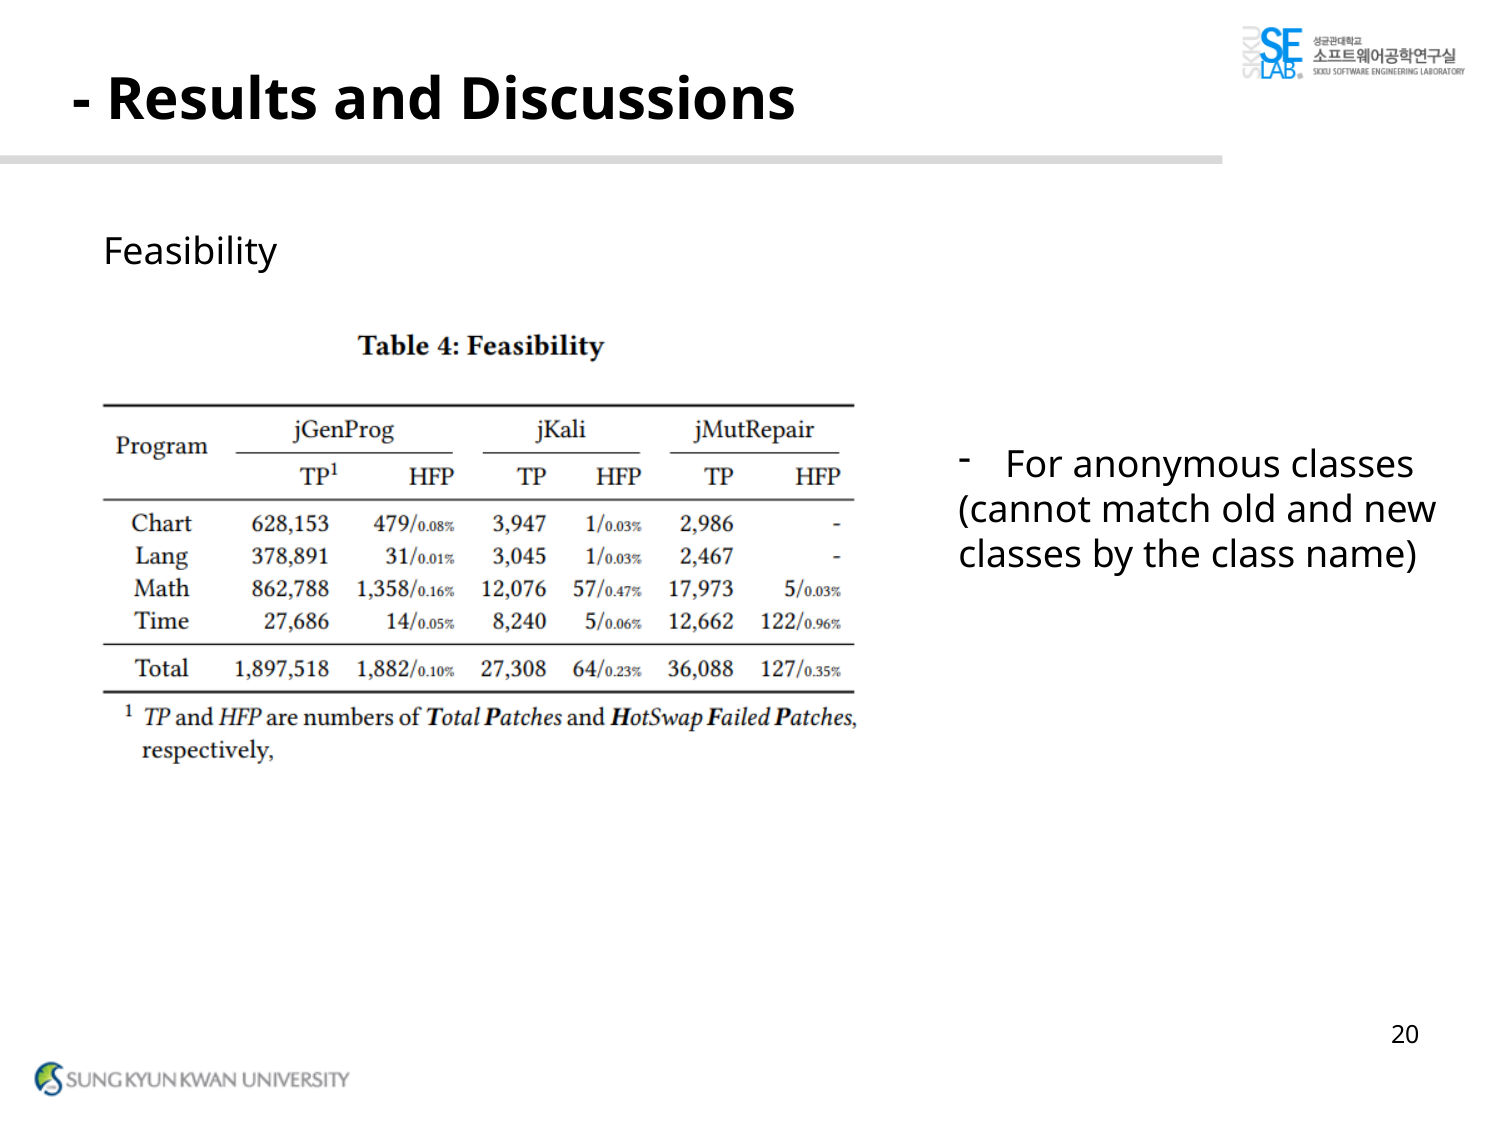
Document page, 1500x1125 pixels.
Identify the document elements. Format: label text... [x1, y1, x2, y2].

text_box Feasibility [88, 219, 839, 280]
title - Results and Discussions [64, 0, 1391, 194]
picture [64, 326, 892, 794]
text_box For anonymous classes (cannot match old and new classes by the class name) [950, 432, 1495, 583]
picture [17, 1046, 366, 1110]
slide_number 20 [1076, 1011, 1428, 1059]
picture [1391, 0, 1500, 134]
